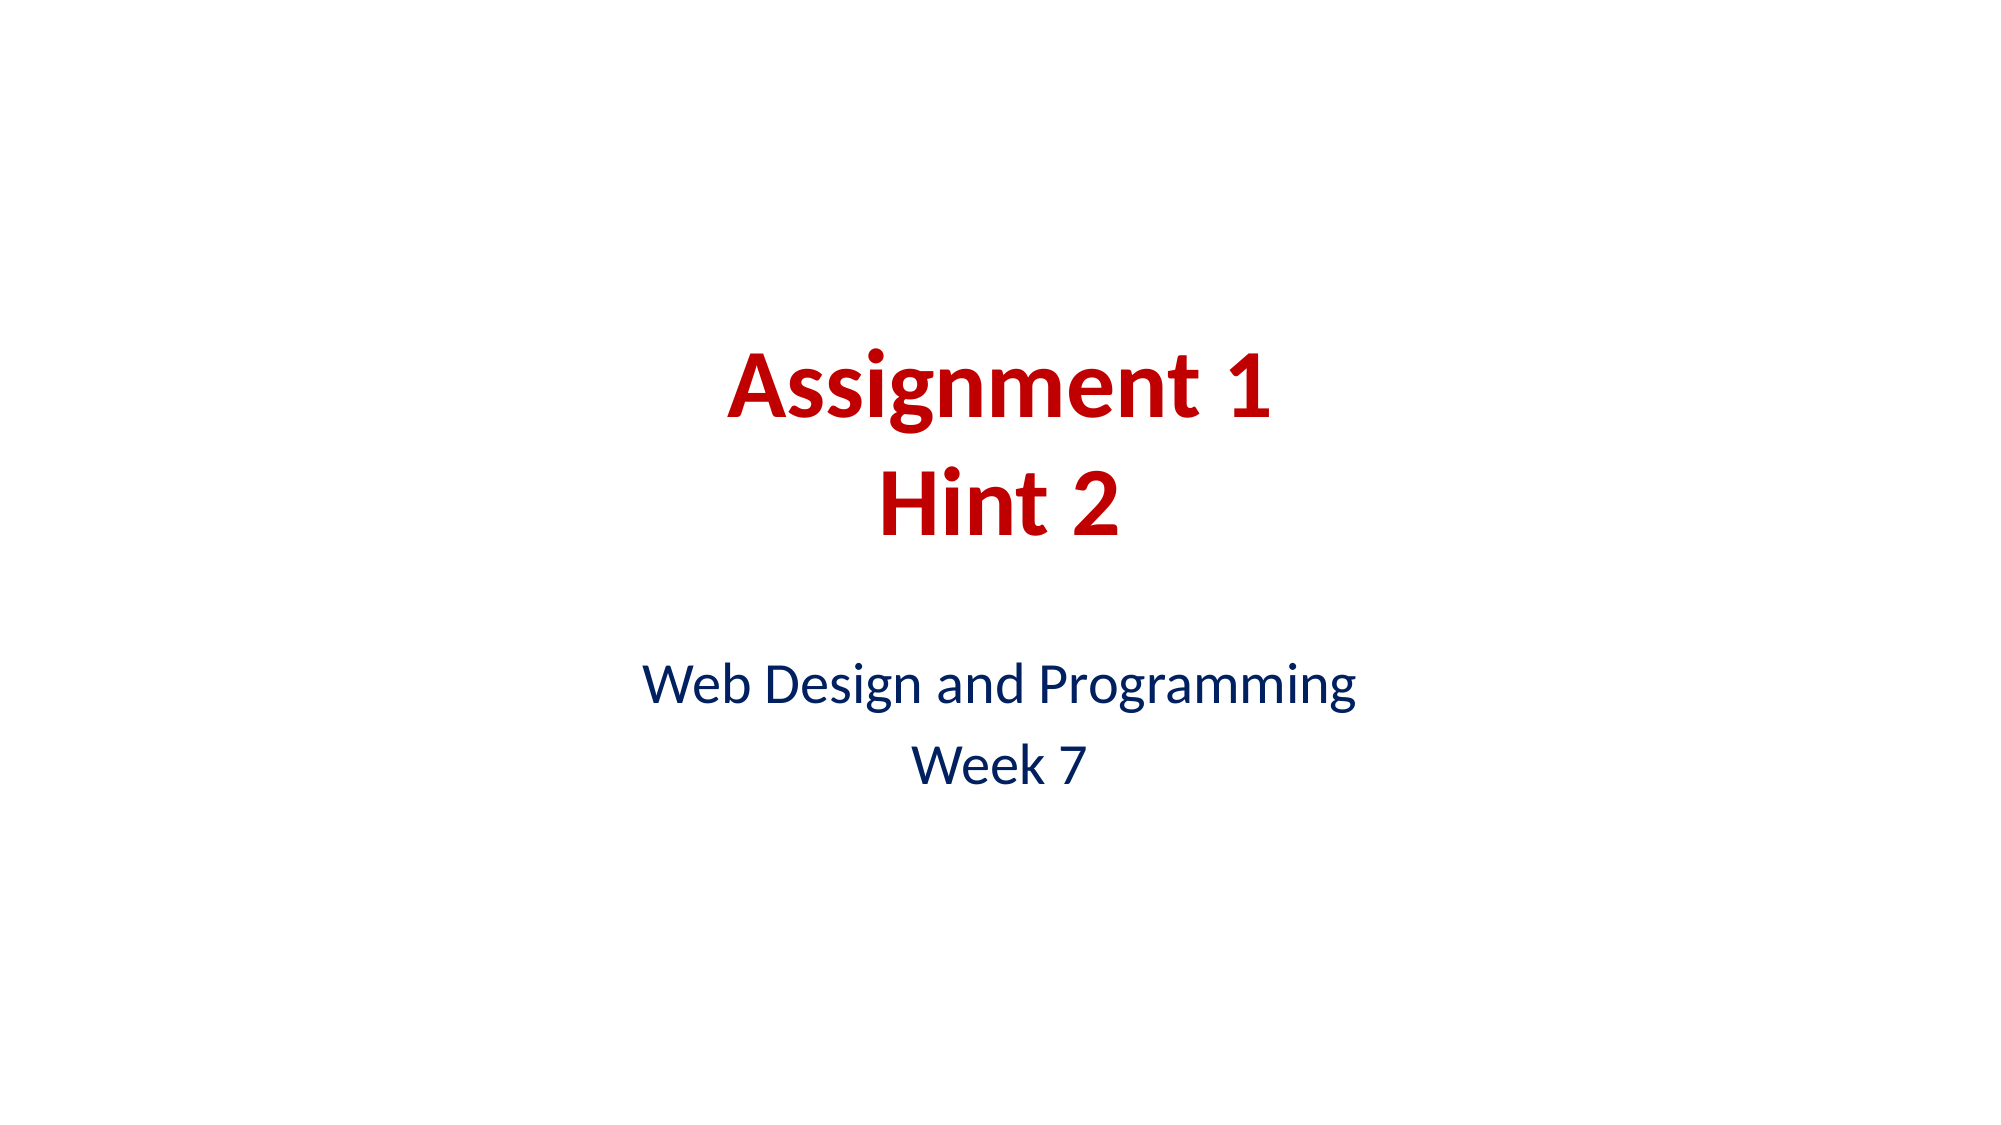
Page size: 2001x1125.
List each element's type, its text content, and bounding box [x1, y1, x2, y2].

title Assignment 1 Hint 2 [150, 312, 1850, 563]
subtitle Web Design and Programming Week 7 [300, 637, 1700, 850]
